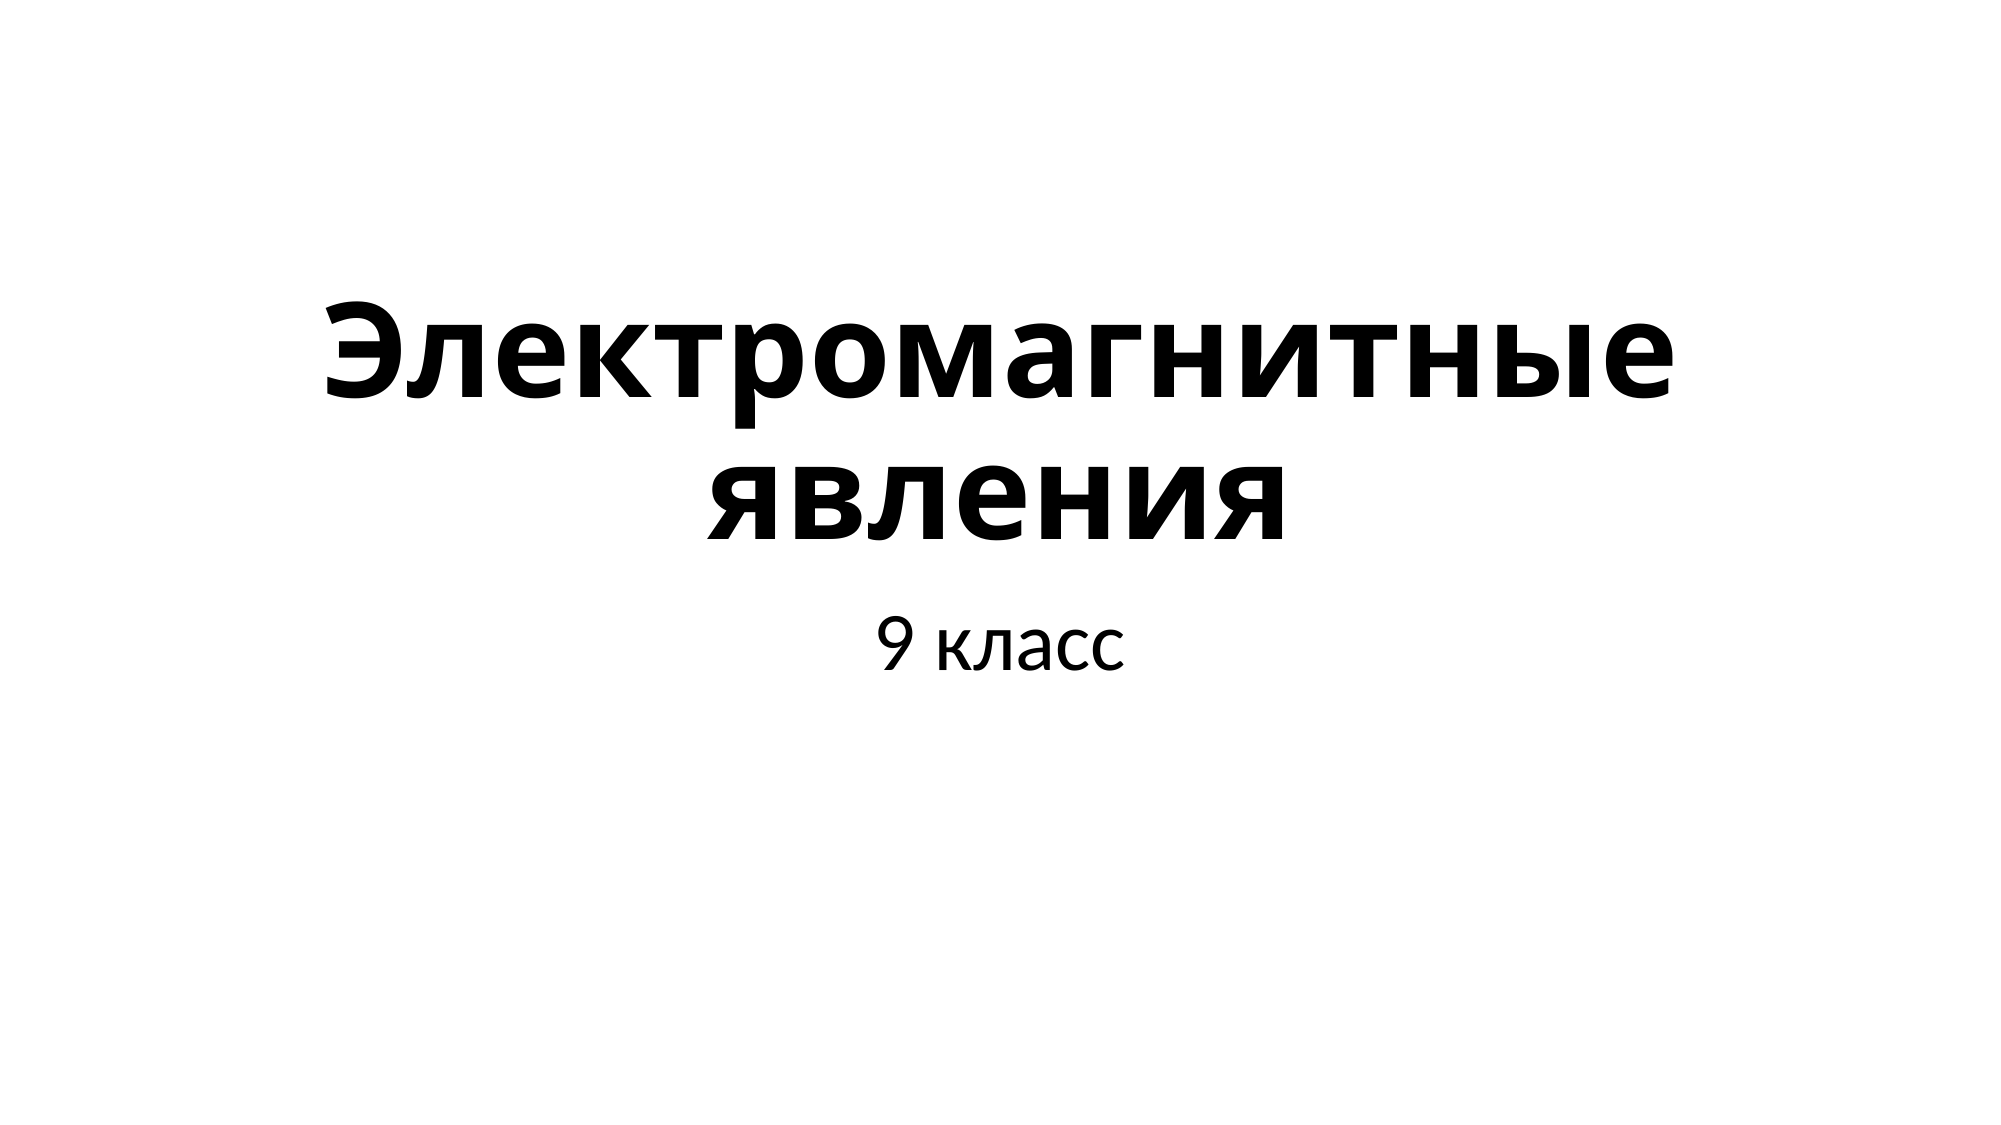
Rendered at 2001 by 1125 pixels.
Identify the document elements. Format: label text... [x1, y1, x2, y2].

title Электромагнитные явления [249, 184, 1750, 576]
subtitle 9 класс [249, 590, 1750, 863]
